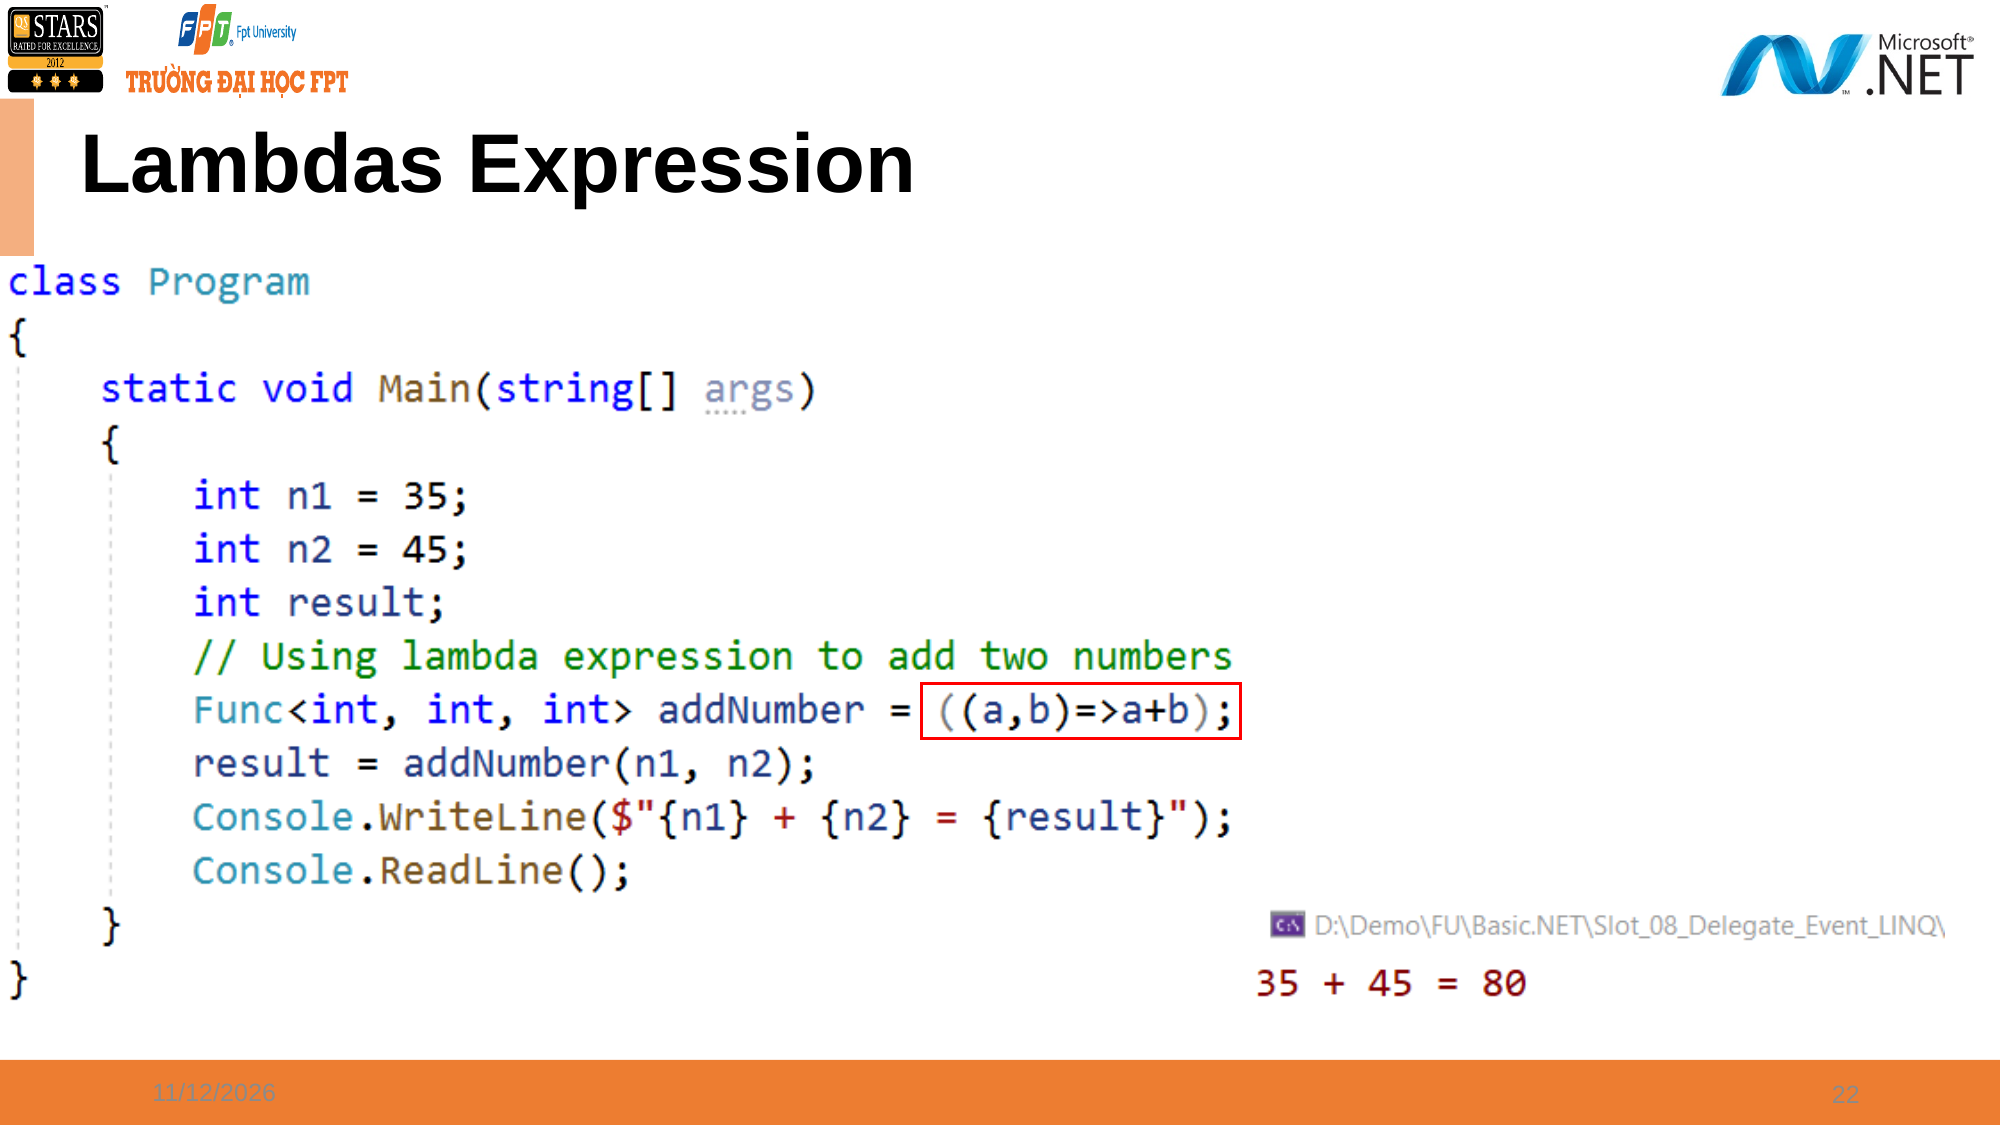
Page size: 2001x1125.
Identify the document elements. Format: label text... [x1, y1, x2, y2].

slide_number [137, 1061, 588, 1122]
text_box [0, 256, 1265, 1018]
picture [1255, 900, 1945, 1049]
picture [1685, 0, 2001, 129]
title Lambdas Expression [65, 118, 1895, 213]
slide_number 22 [1424, 1063, 1875, 1123]
